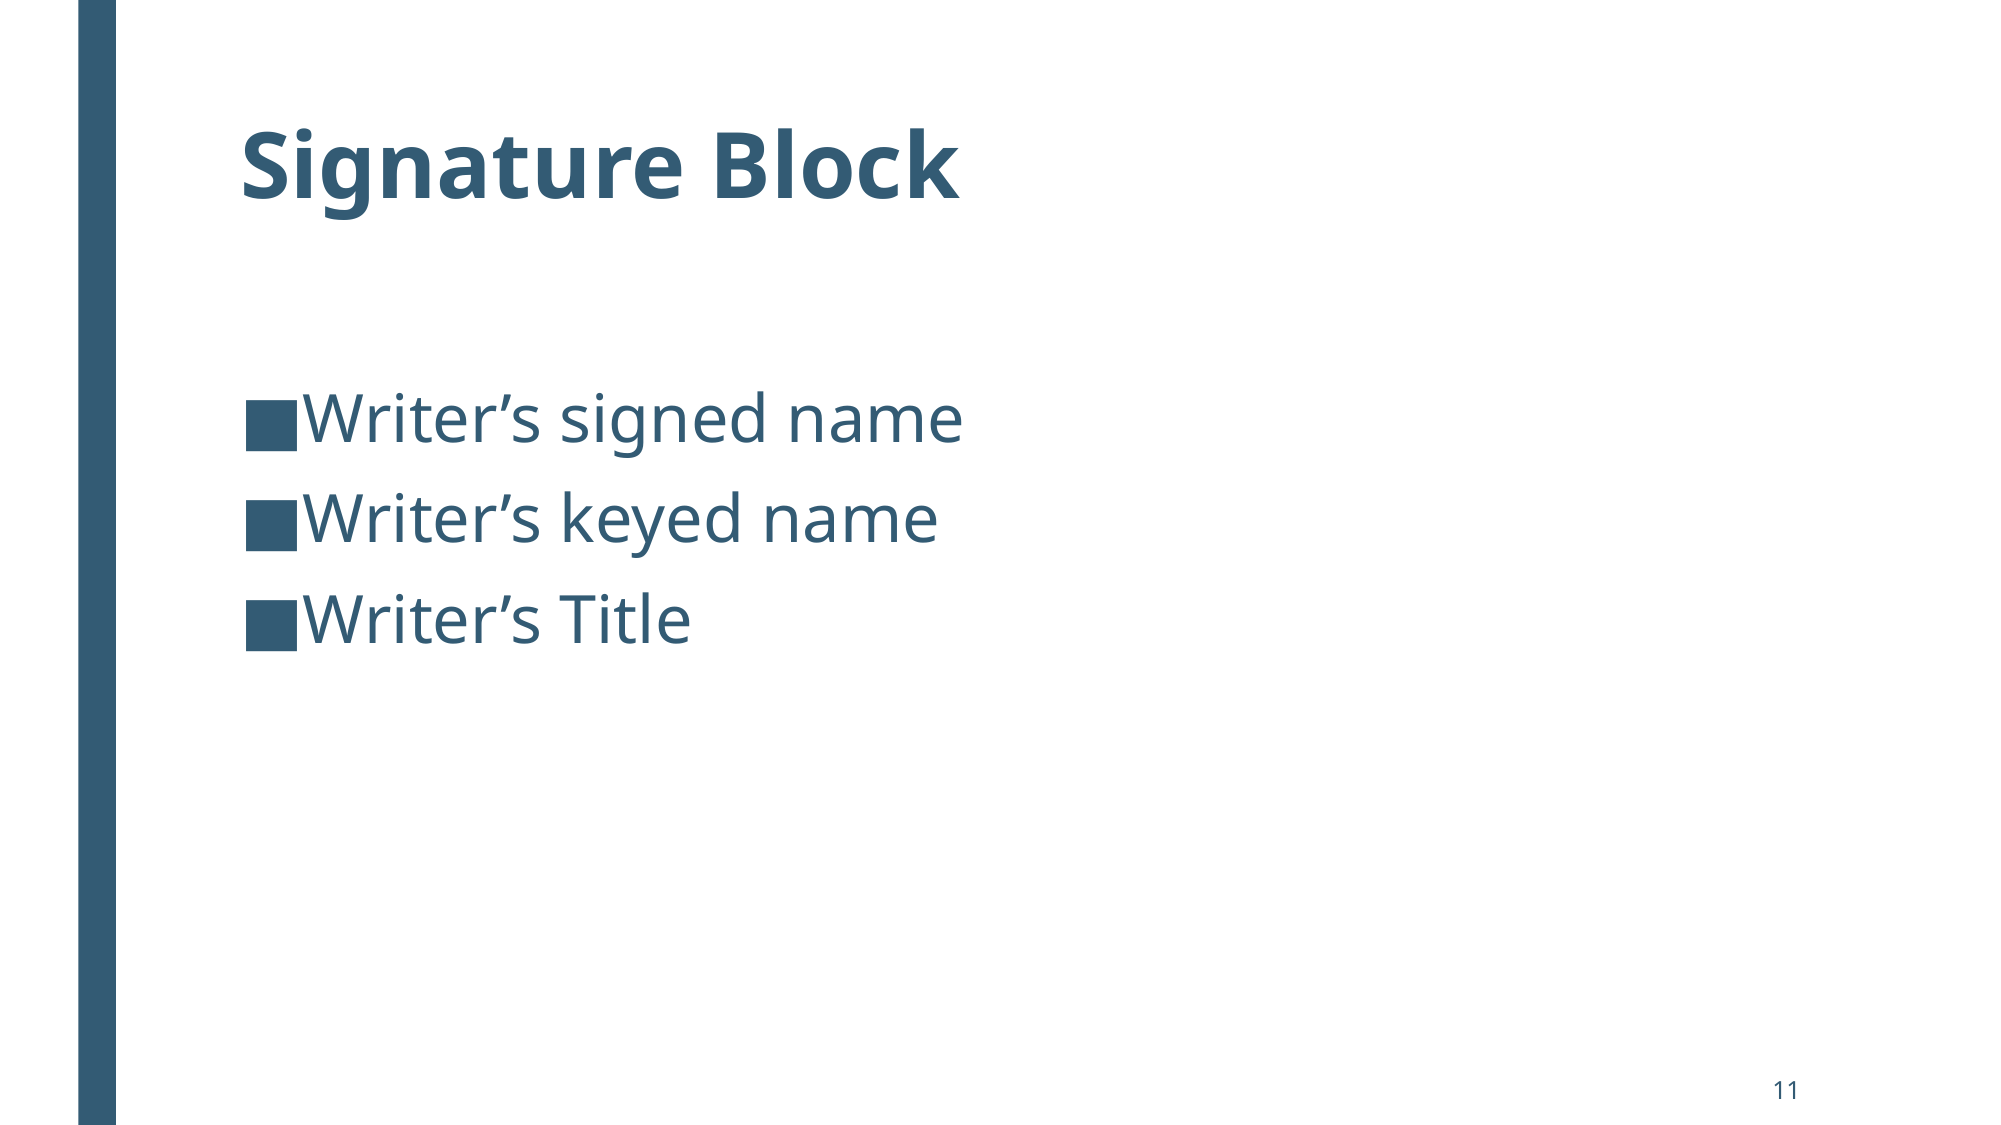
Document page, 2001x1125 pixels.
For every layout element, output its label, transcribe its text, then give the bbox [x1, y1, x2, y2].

list Writer’s signed name Writer’s keyed name Writer’s Title [225, 375, 1800, 963]
title Signature Block [225, 112, 1800, 357]
slide_number 11 [1553, 1058, 1816, 1125]
